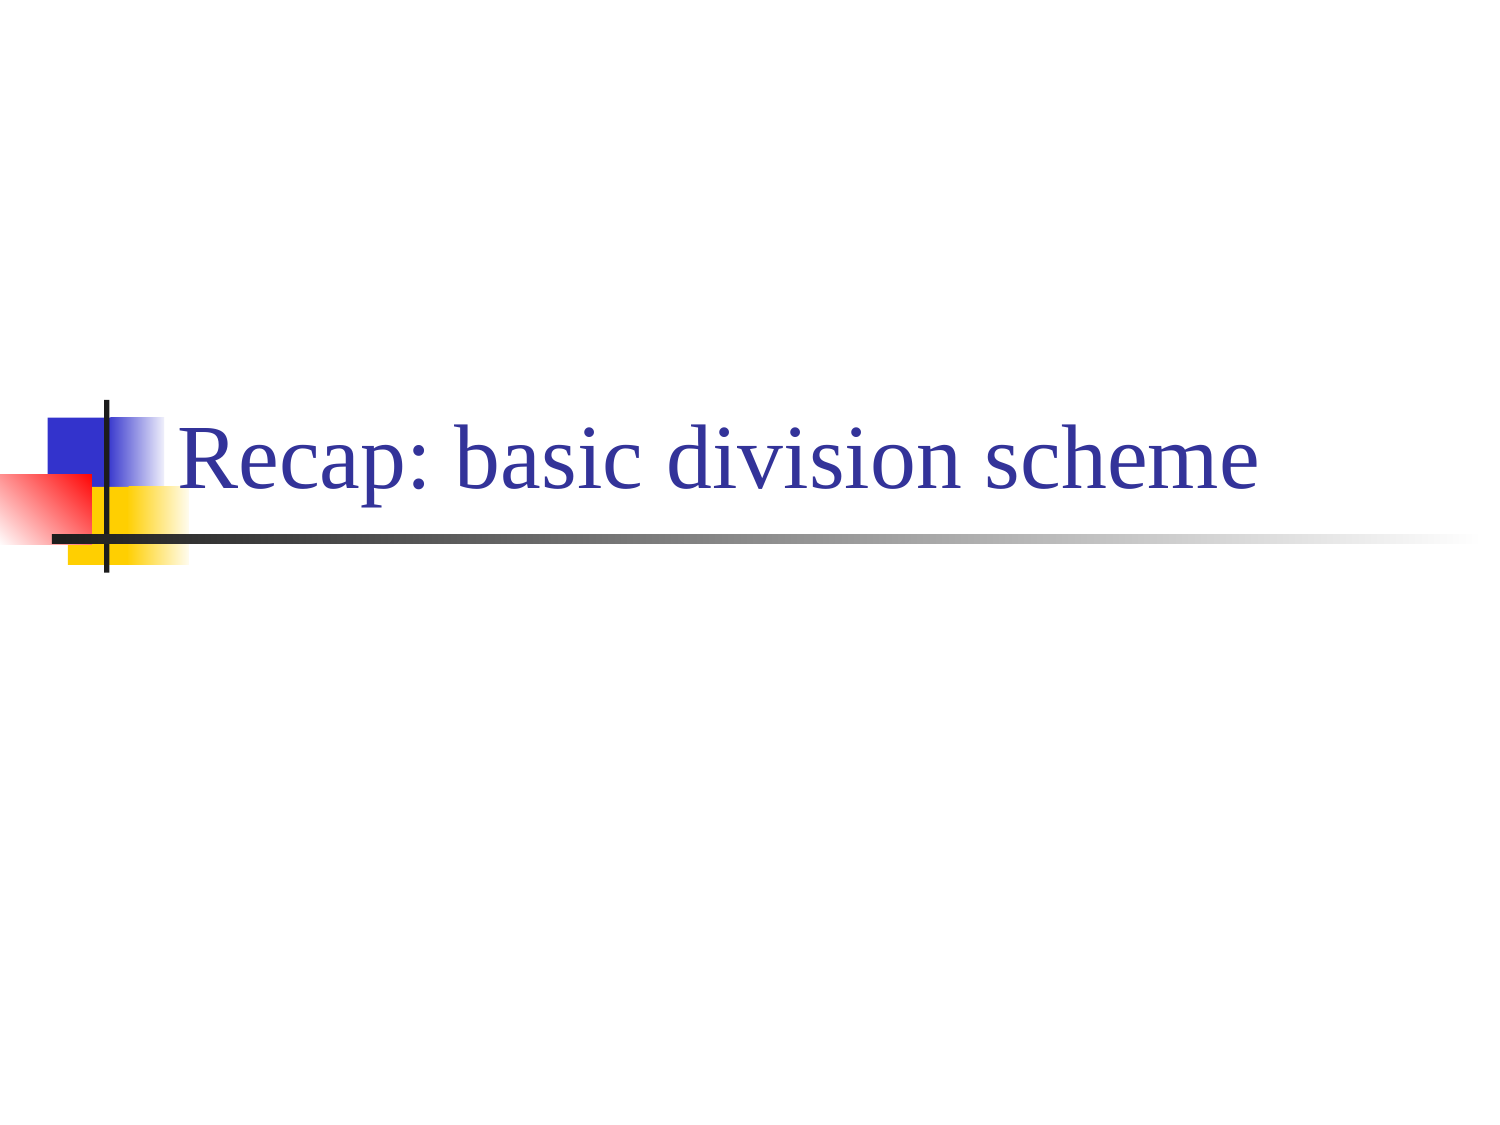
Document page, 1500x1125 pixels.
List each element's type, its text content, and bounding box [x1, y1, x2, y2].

title Recap: basic division scheme [162, 275, 1438, 515]
